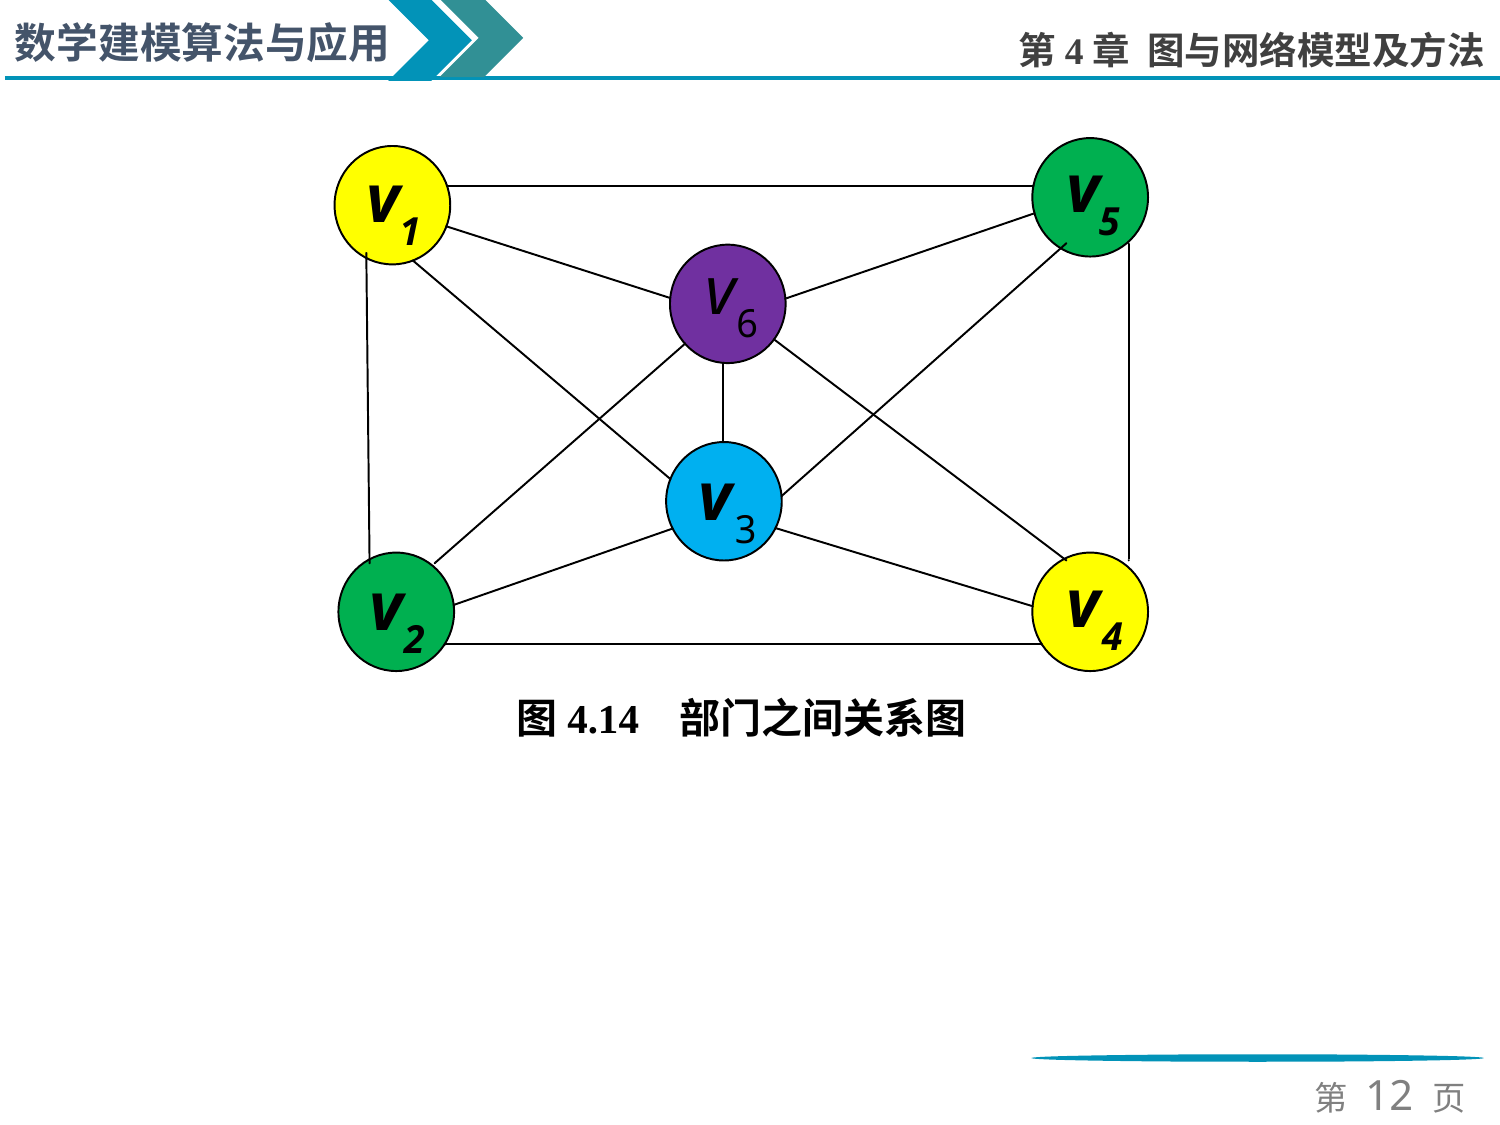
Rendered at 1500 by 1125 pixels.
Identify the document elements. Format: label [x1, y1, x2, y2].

text_box [85, 132, 1397, 812]
